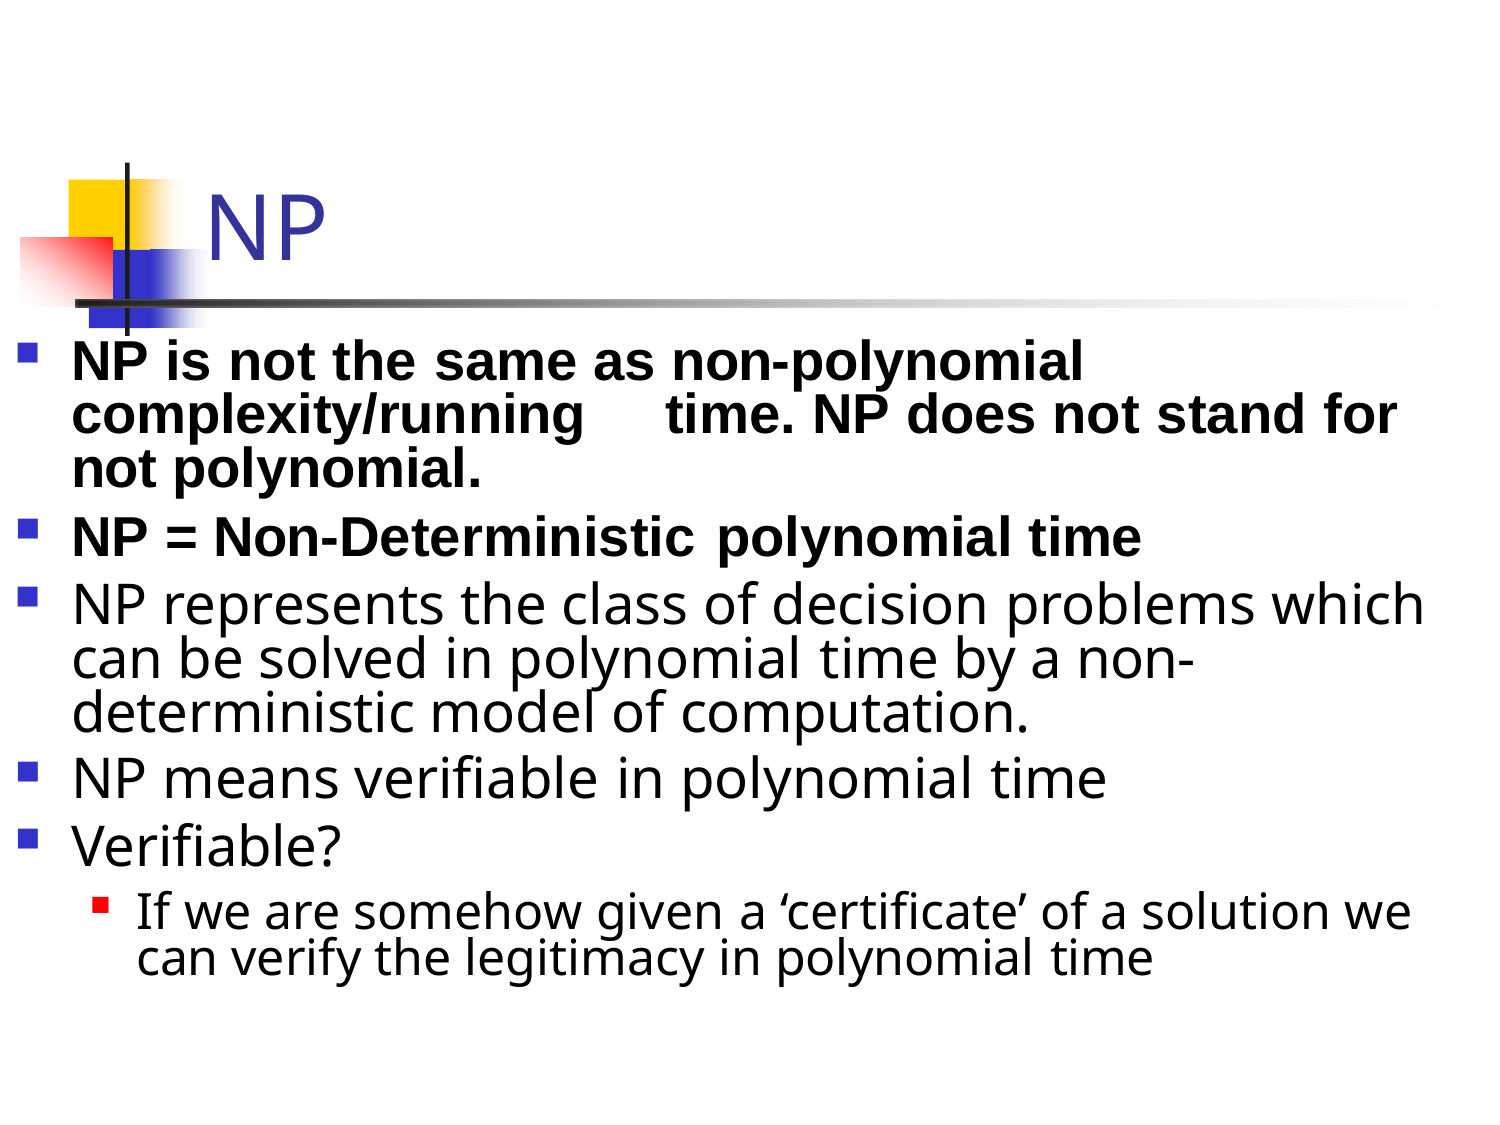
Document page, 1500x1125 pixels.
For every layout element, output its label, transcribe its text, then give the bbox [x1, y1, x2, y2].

text_box NP is not the same as non-polynomial complexity/running time. NP does not stand for not polynomial. NP = Non-Deterministic polynomial time NP represents the class of decision problems which can be solved in polynomial time by a non-deterministic model of computation. NP means verifiable in polynomial time Verifiable? If we are somehow given a ‘certificate’ of a solution we can verify the legitimacy in polynomial time [12, 321, 1470, 986]
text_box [19, 162, 1500, 337]
